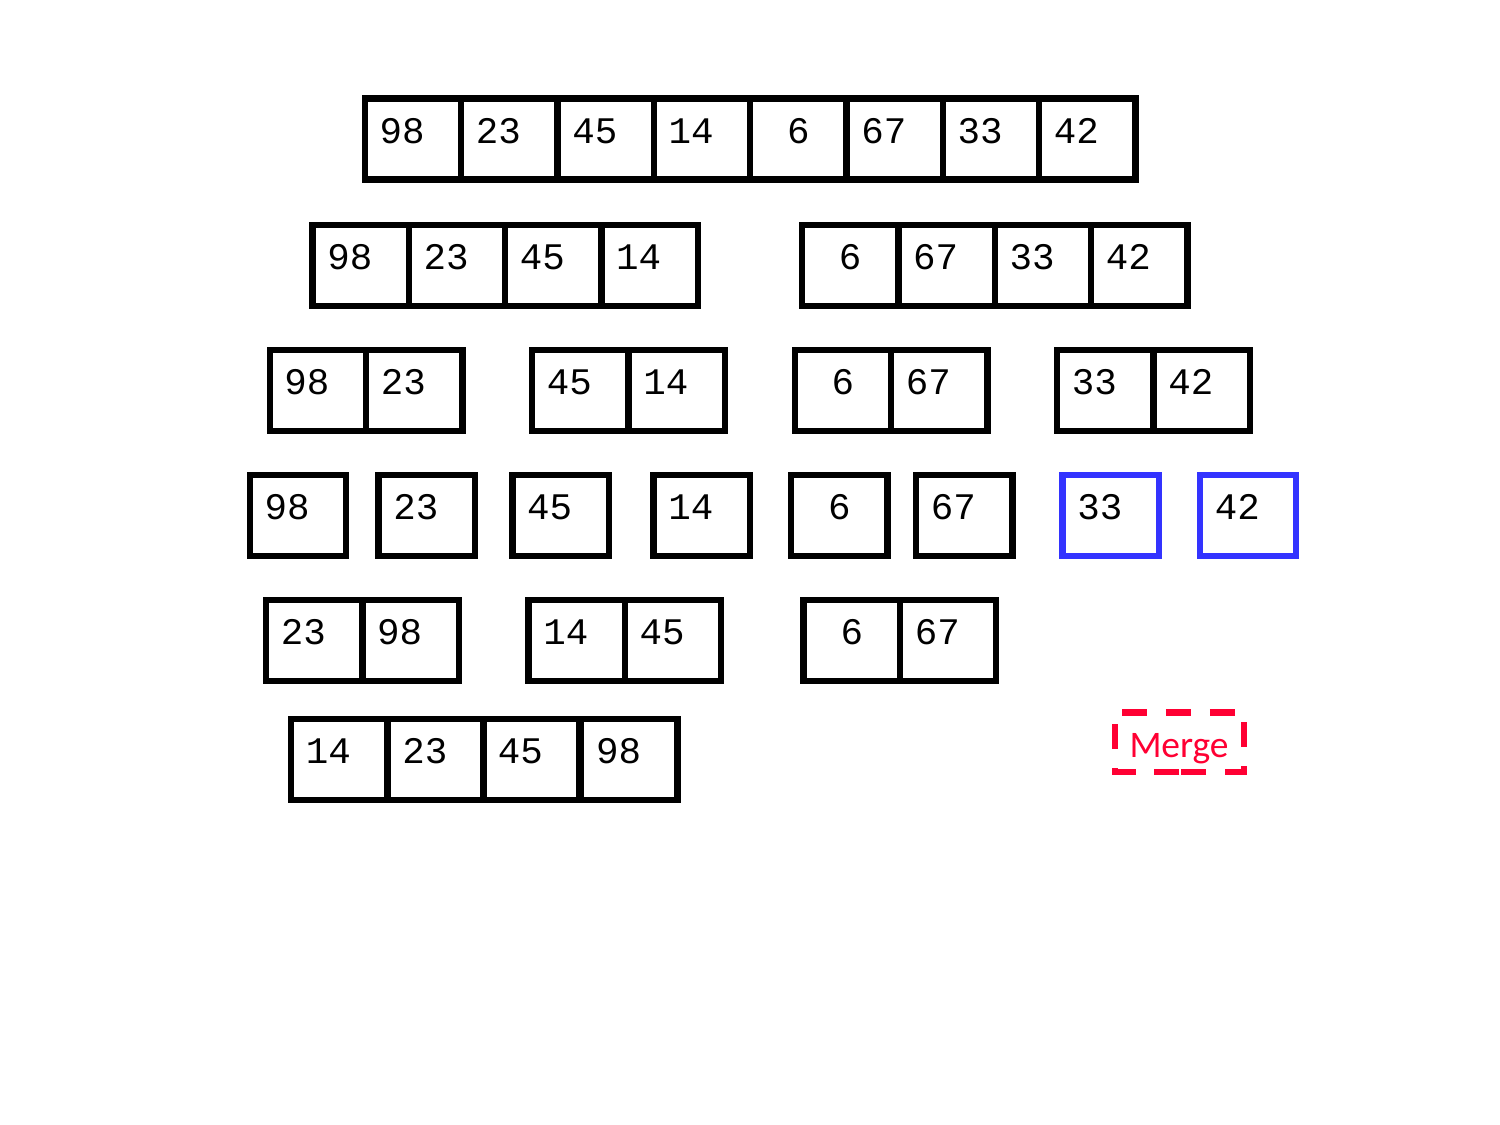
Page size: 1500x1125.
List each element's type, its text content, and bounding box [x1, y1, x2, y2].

text_box 45 [506, 224, 601, 307]
text_box 42 [1091, 224, 1188, 307]
text_box 45 [512, 474, 609, 557]
text_box 67 [916, 474, 1013, 557]
text_box 45 [483, 718, 580, 800]
text_box 98 [362, 599, 459, 682]
text_box 67 [899, 224, 994, 307]
text_box 67 [900, 599, 997, 682]
text_box 6 [802, 224, 899, 307]
text_box 98 [312, 224, 409, 307]
text_box 23 [378, 474, 475, 557]
text_box 33 [994, 224, 1091, 307]
text_box 14 [528, 599, 625, 682]
text_box 14 [653, 98, 750, 180]
text_box 23 [387, 718, 483, 800]
text_box 98 [581, 718, 678, 800]
text_box 42 [1199, 474, 1297, 557]
text_box 6 [794, 349, 892, 432]
text_box 45 [625, 599, 722, 682]
text_box 33 [1057, 349, 1153, 432]
text_box 23 [462, 98, 558, 180]
text_box 67 [847, 98, 942, 180]
text_box 6 [803, 599, 900, 682]
text_box 14 [628, 349, 725, 432]
text_box 14 [601, 224, 698, 307]
text_box 23 [266, 599, 362, 682]
text_box Merge [1114, 712, 1244, 773]
text_box 45 [558, 98, 653, 180]
text_box 23 [367, 349, 463, 432]
text_box 98 [269, 349, 367, 432]
text_box 6 [750, 98, 847, 180]
text_box 42 [1039, 98, 1136, 180]
text_box 23 [409, 224, 506, 307]
text_box 14 [653, 474, 750, 557]
text_box 98 [364, 98, 462, 180]
text_box 6 [791, 474, 888, 557]
text_box 45 [532, 349, 628, 432]
text_box 98 [249, 474, 347, 557]
text_box 42 [1153, 349, 1250, 432]
text_box 33 [942, 98, 1039, 180]
text_box 14 [291, 718, 387, 800]
text_box 67 [892, 349, 988, 432]
text_box 33 [1062, 474, 1159, 557]
